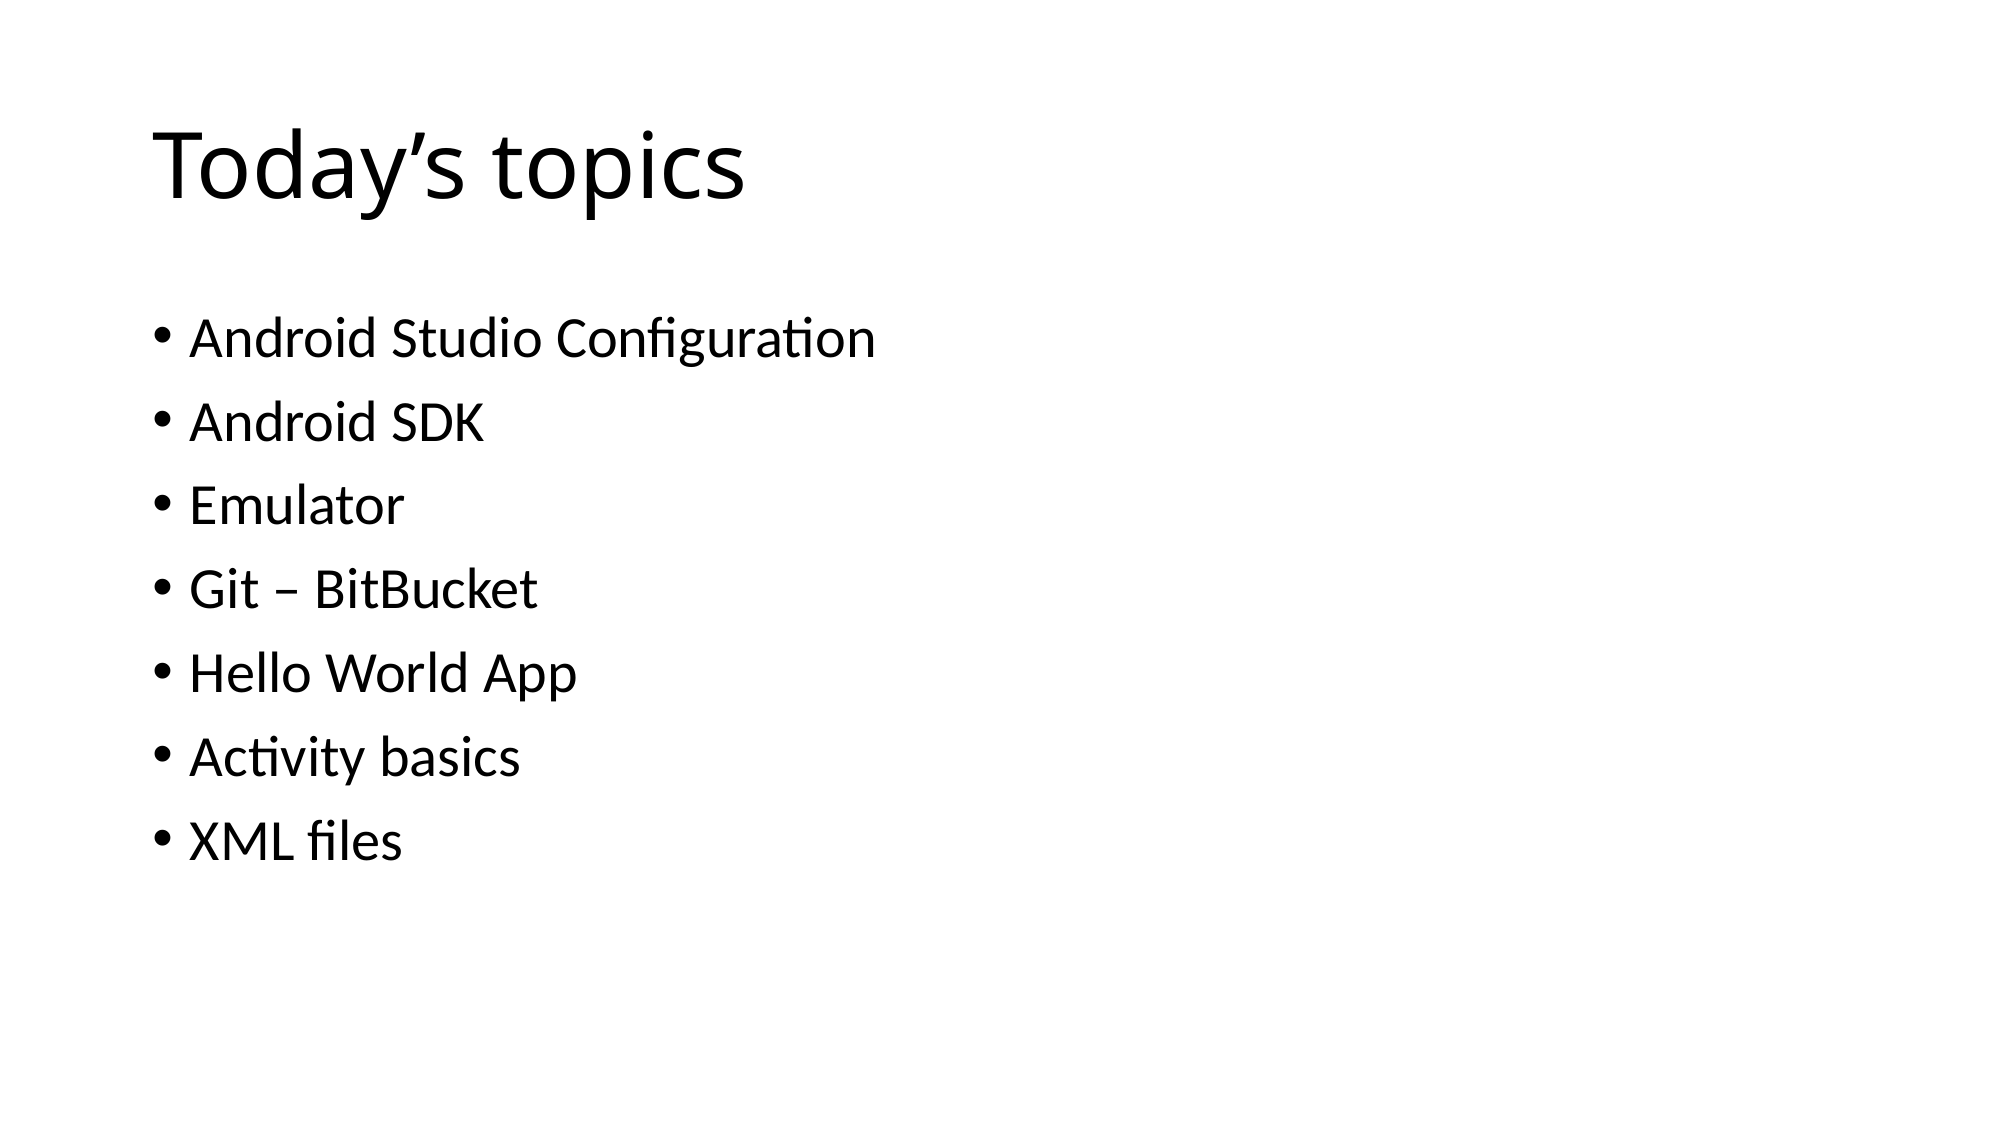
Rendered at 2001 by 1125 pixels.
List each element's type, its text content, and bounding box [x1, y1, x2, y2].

list Android Studio Configuration Android SDK Emulator Git – BitBucket Hello World App Activity basics XML files [137, 299, 1863, 1014]
title Today’s topics [137, 59, 1863, 278]
